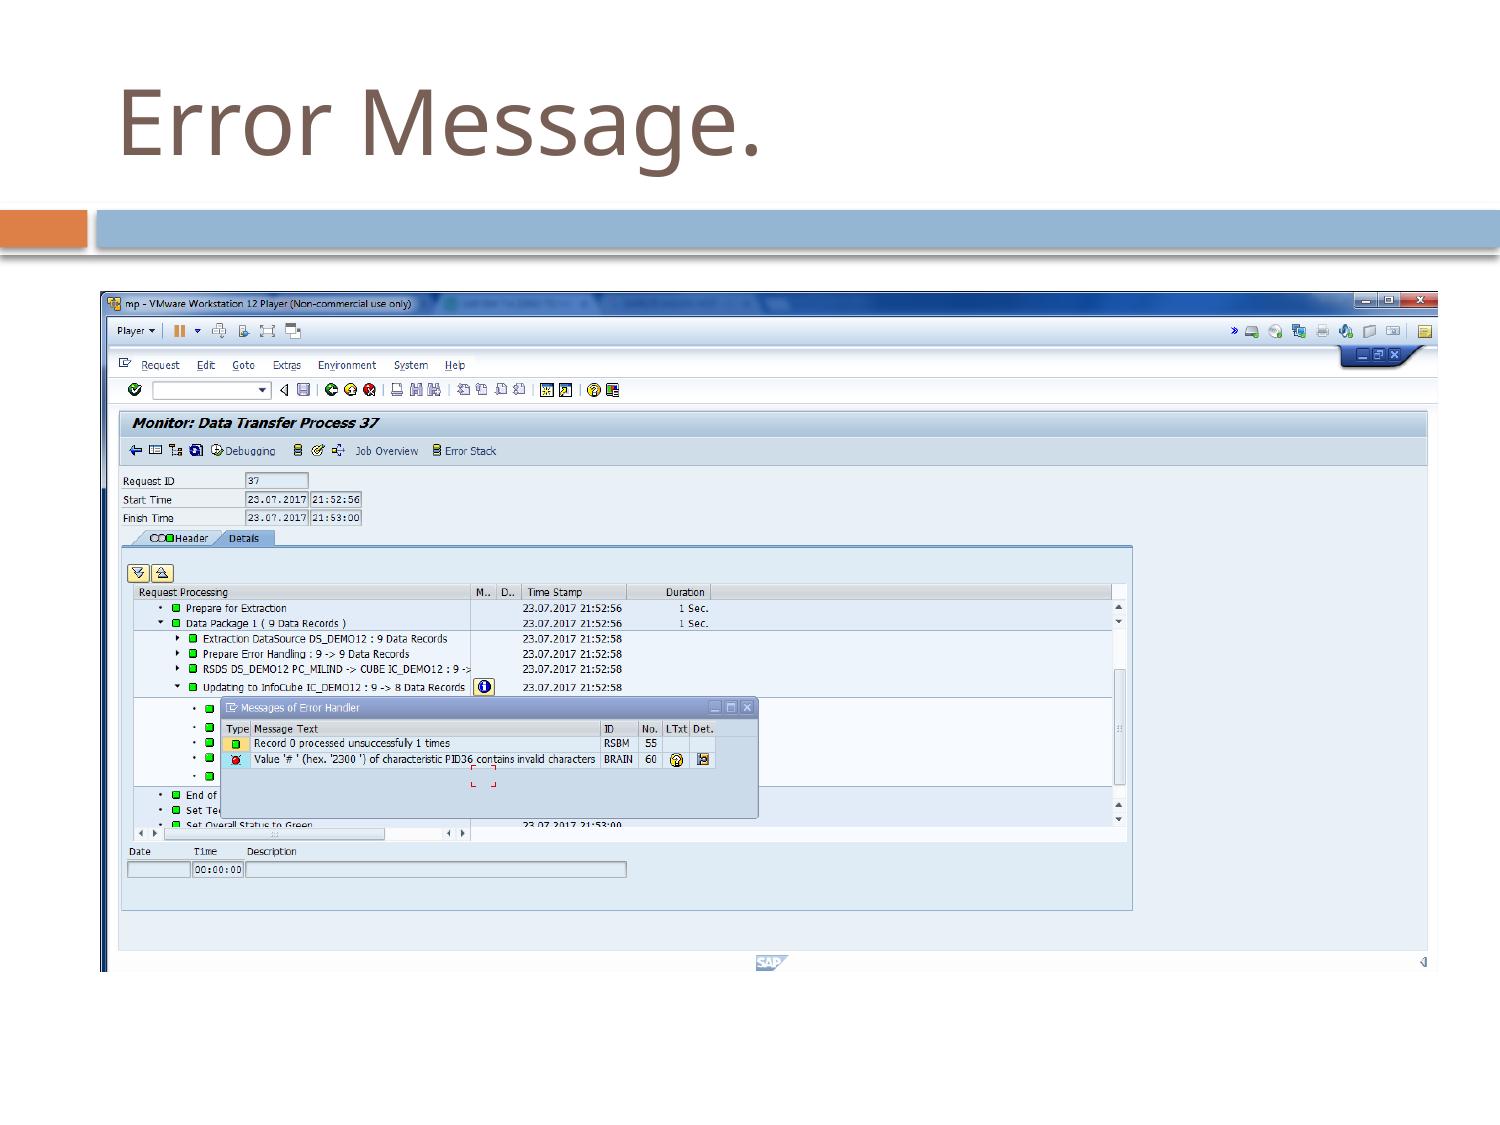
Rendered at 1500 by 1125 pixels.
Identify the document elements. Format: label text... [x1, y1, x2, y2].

title Error Message. [100, 37, 1438, 200]
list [100, 290, 1439, 972]
